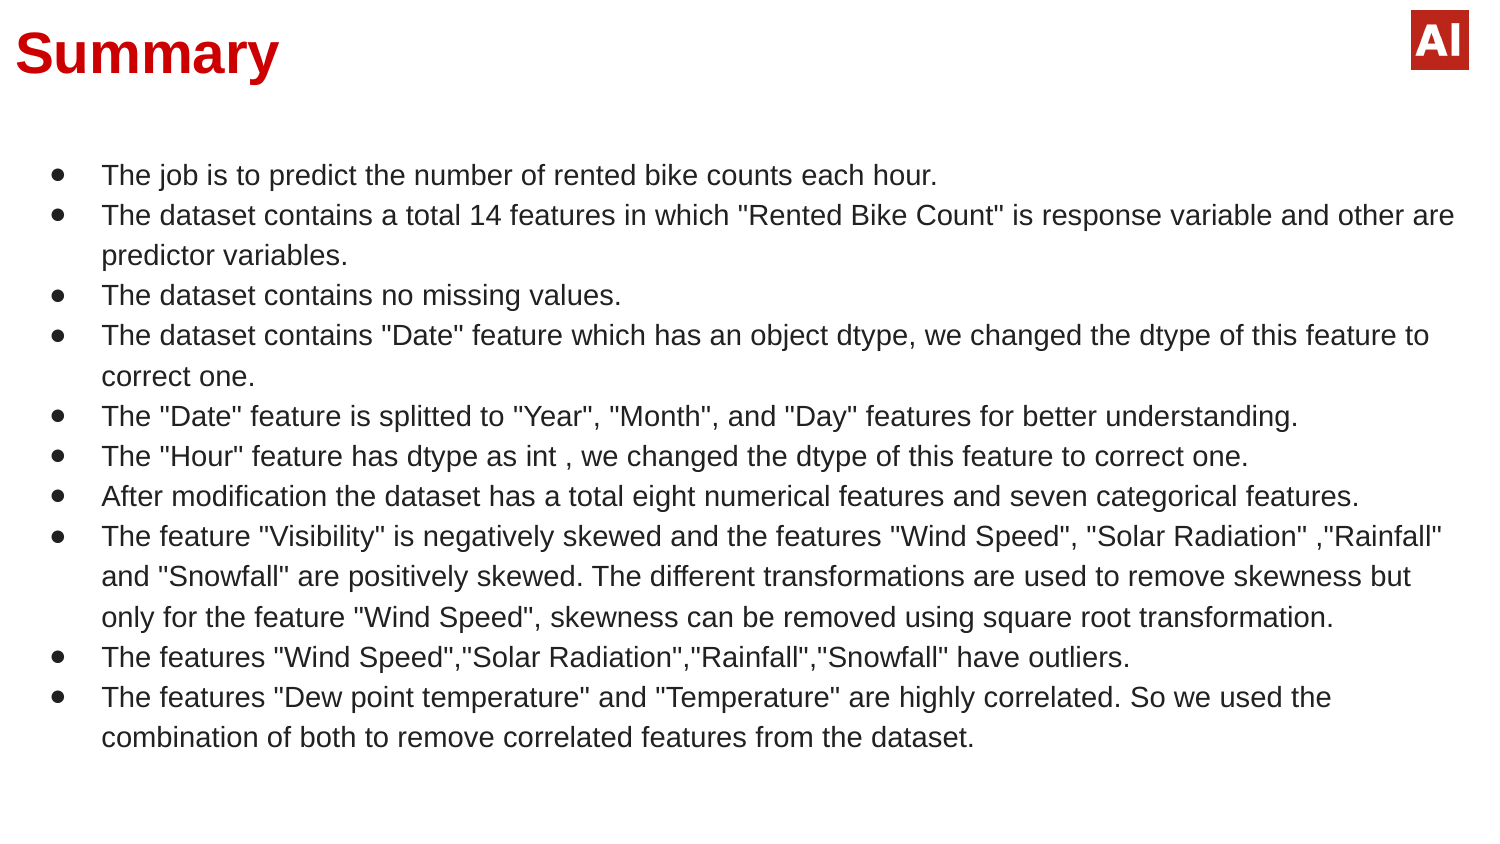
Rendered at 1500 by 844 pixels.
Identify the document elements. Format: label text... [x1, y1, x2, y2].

picture [1411, 10, 1469, 70]
title Summary [0, 0, 1398, 94]
list The job is to predict the number of rented bike counts each hour. The dataset contains a total 14 features in which "Rented Bike Count" is response variable and other are predictor variables. The dataset contains no missing values. The dataset contains "Date" feature which has an object dtype, we changed the dtype of this feature to correct one. The "Date" feature is splitted to "Year", "Month", and "Day" features for better understanding. The "Hour" feature has dtype as int , we changed the dtype of this feature to correct one. After modification the dataset has a total eight numerical features and seven categorical features. The feature "Visibility" is negatively skewed and the features "Wind Speed", "Solar Radiation" ,"Rainfall" and "Snowfall" are positively skewed. The different transformations are used to remove skewness but only for the feature "Wind Speed", skewness can be removed using square root transformation. The features "Wind Speed","Solar Radiation","Rainfall","Snowfall" have outliers. The features "Dew point temperature" and "Temperature" are highly correlated. So we used the combination of both to remove correlated features from the dataset. [11, 135, 1489, 737]
